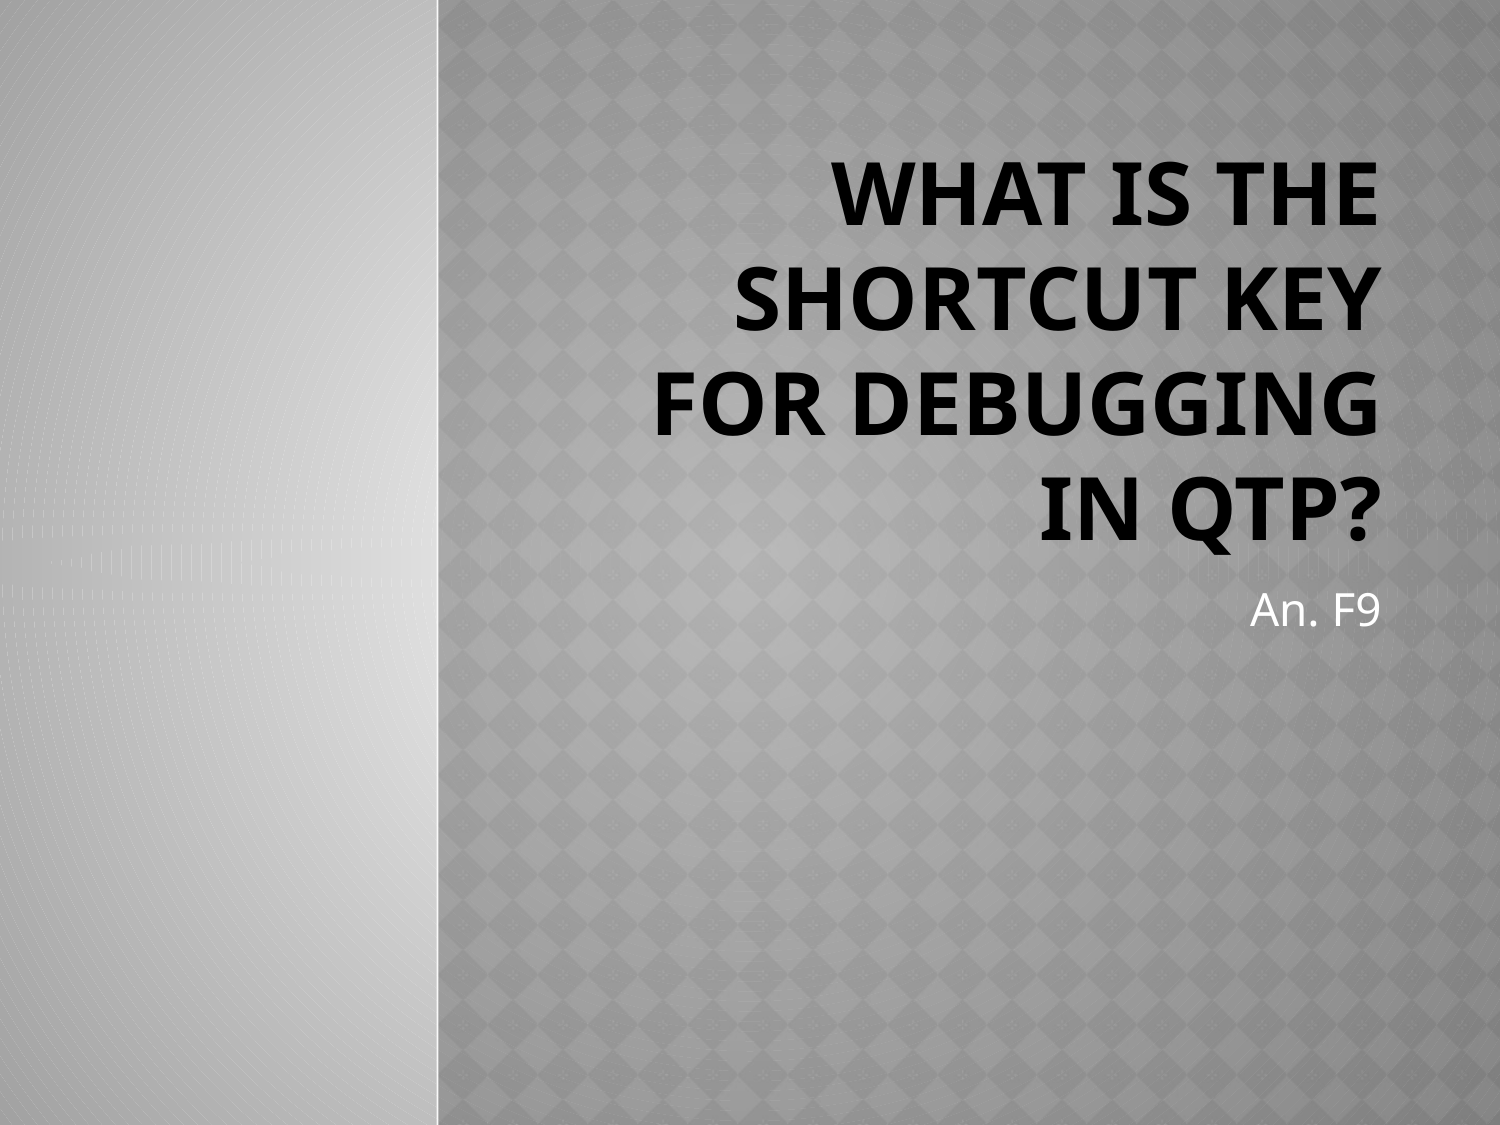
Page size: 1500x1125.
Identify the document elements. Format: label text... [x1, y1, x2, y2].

title What is the shortcut key for debugging in QTP? [552, 87, 1390, 558]
subtitle An. F9 [550, 580, 1390, 762]
